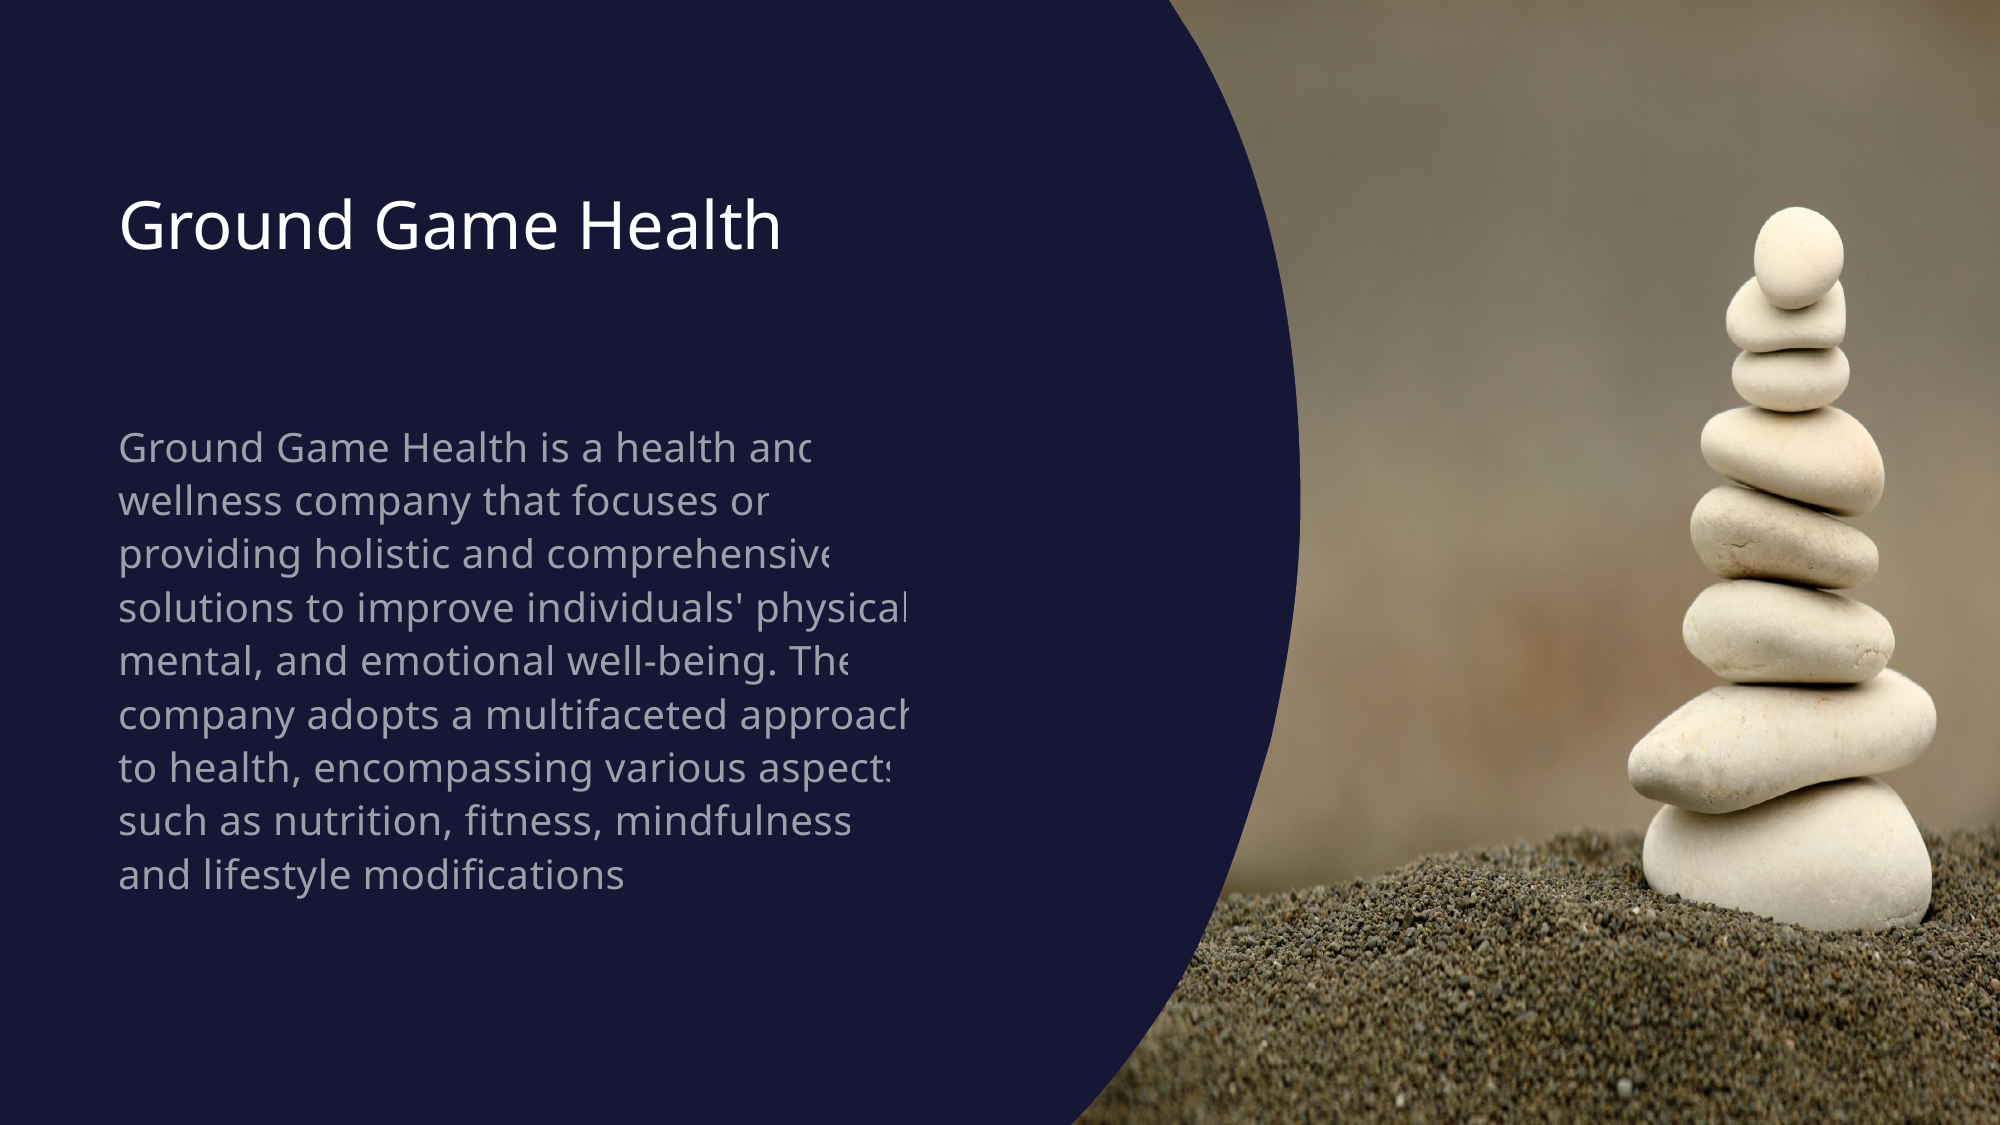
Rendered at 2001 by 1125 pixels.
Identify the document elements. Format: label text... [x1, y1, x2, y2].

list Ground Game Health is a health and wellness company that focuses on providing holistic and comprehensive solutions to improve individuals' physical, mental, and emotional well-being. The company adopts a multifaceted approach to health, encompassing various aspects such as nutrition, fitness, mindfulness, and lifestyle modifications. [118, 416, 937, 945]
picture [1070, 0, 2000, 1125]
text_box [0, 0, 1070, 1125]
title Ground Game Health [118, 101, 937, 344]
